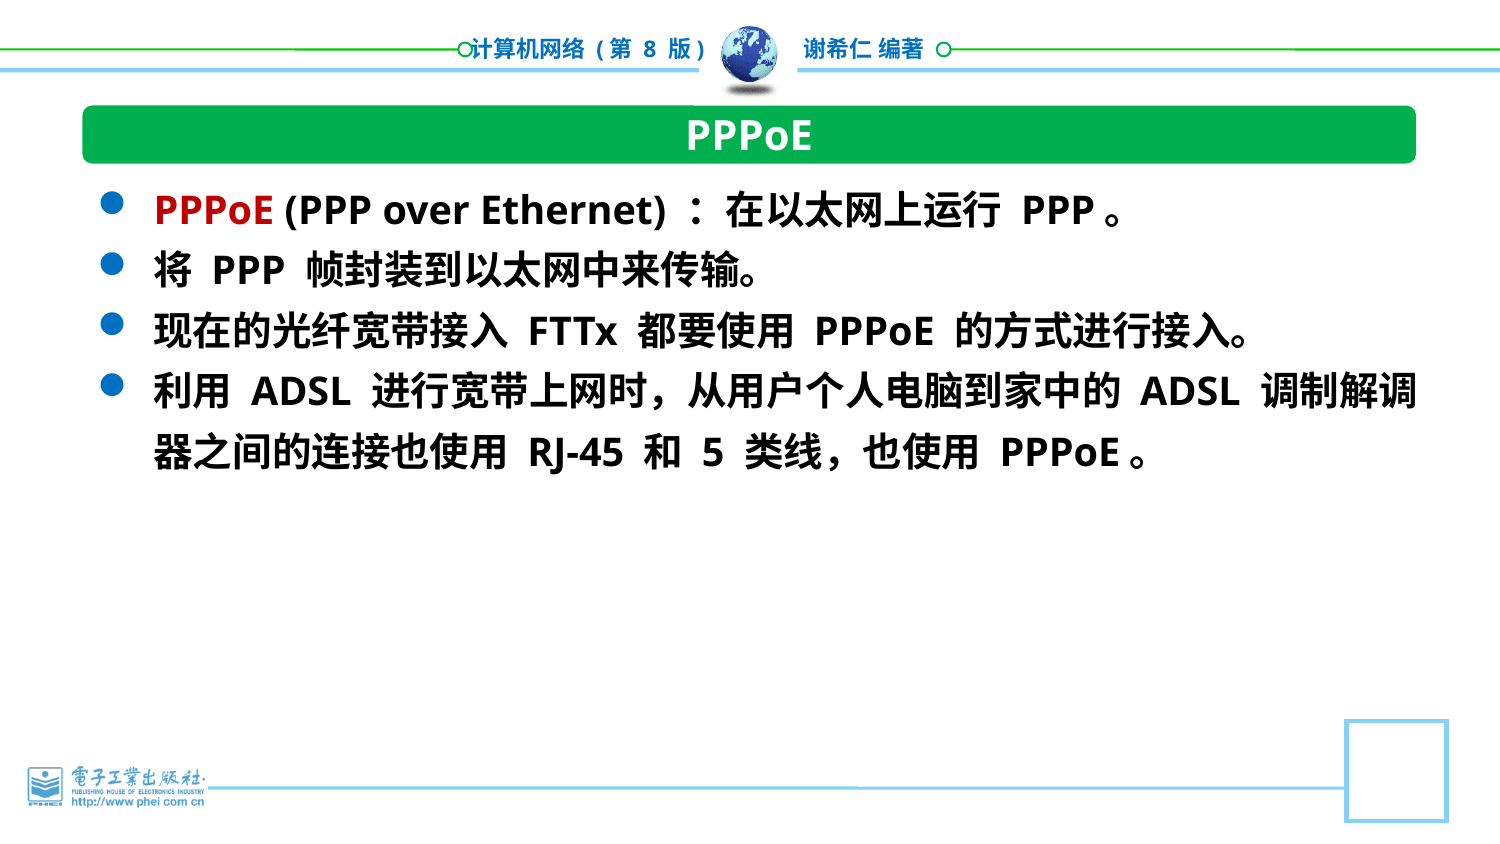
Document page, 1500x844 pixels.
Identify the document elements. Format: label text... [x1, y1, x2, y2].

text_box PPPoE [670, 101, 829, 167]
picture [719, 24, 779, 100]
text_box [829, 105, 1417, 164]
text_box [82, 105, 670, 164]
text_box PPPoE (PPP over Ethernet) ：在以太网上运行 PPP。 将 PPP 帧封装到以太网中来传输。 现在的光纤宽带接入 FTTx 都要使用 PPPoE 的方式进行接入。 利用 ADSL 进行宽带上网时，从用户个人电脑到家中的 ADSL 调制解调器之间的连接也使用 RJ-45 和 5 类线，也使用 PPPoE。 [82, 164, 1434, 482]
picture [23, 764, 208, 809]
